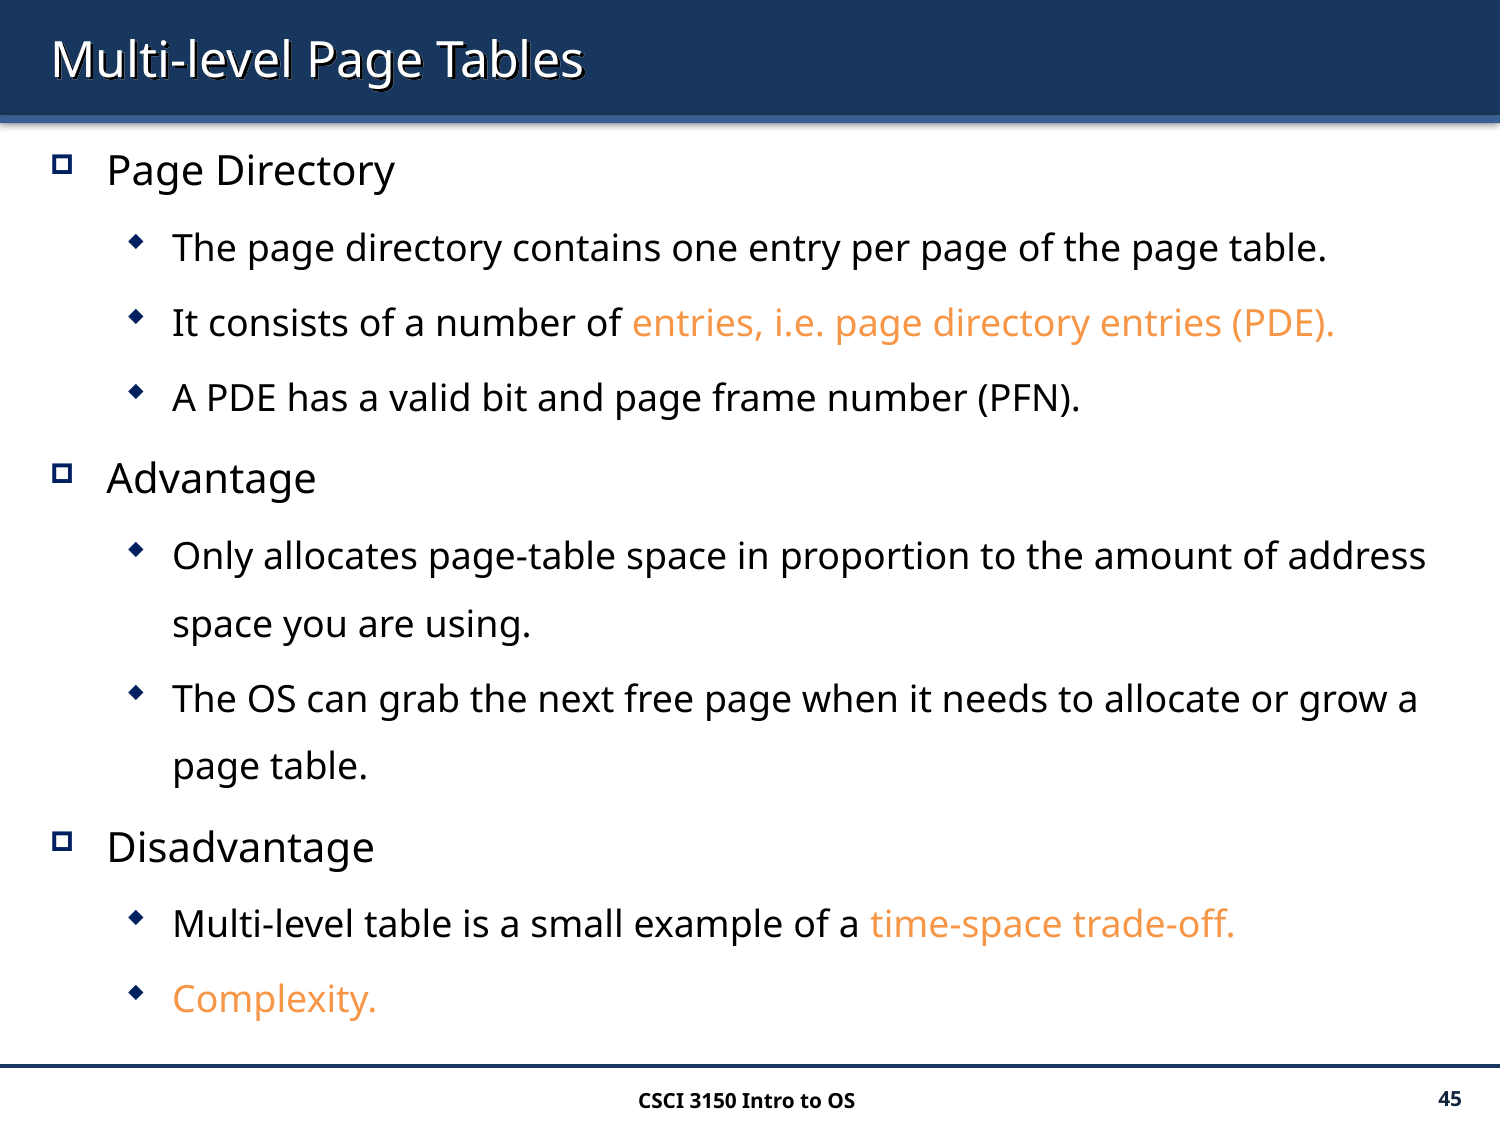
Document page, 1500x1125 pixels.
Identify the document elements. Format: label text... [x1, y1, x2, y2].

list Page Directory The page directory contains one entry per page of the page table. It consists of a number of entries, i.e. page directory entries (PDE). A PDE has a valid bit and page frame number (PFN). Advantage Only allocates page-table space in proportion to the amount of address space you are using. The OS can grab the next free page when it needs to allocate or grow a page table. Disadvantage Multi-level table is a small example of a time-space trade-off. Complexity. [34, 110, 1477, 1014]
footer CSCI 3150 Intro to OS [497, 1079, 997, 1117]
slide_number 45 [1306, 1081, 1483, 1118]
title Multi-level Page Tables [34, 8, 1477, 106]
